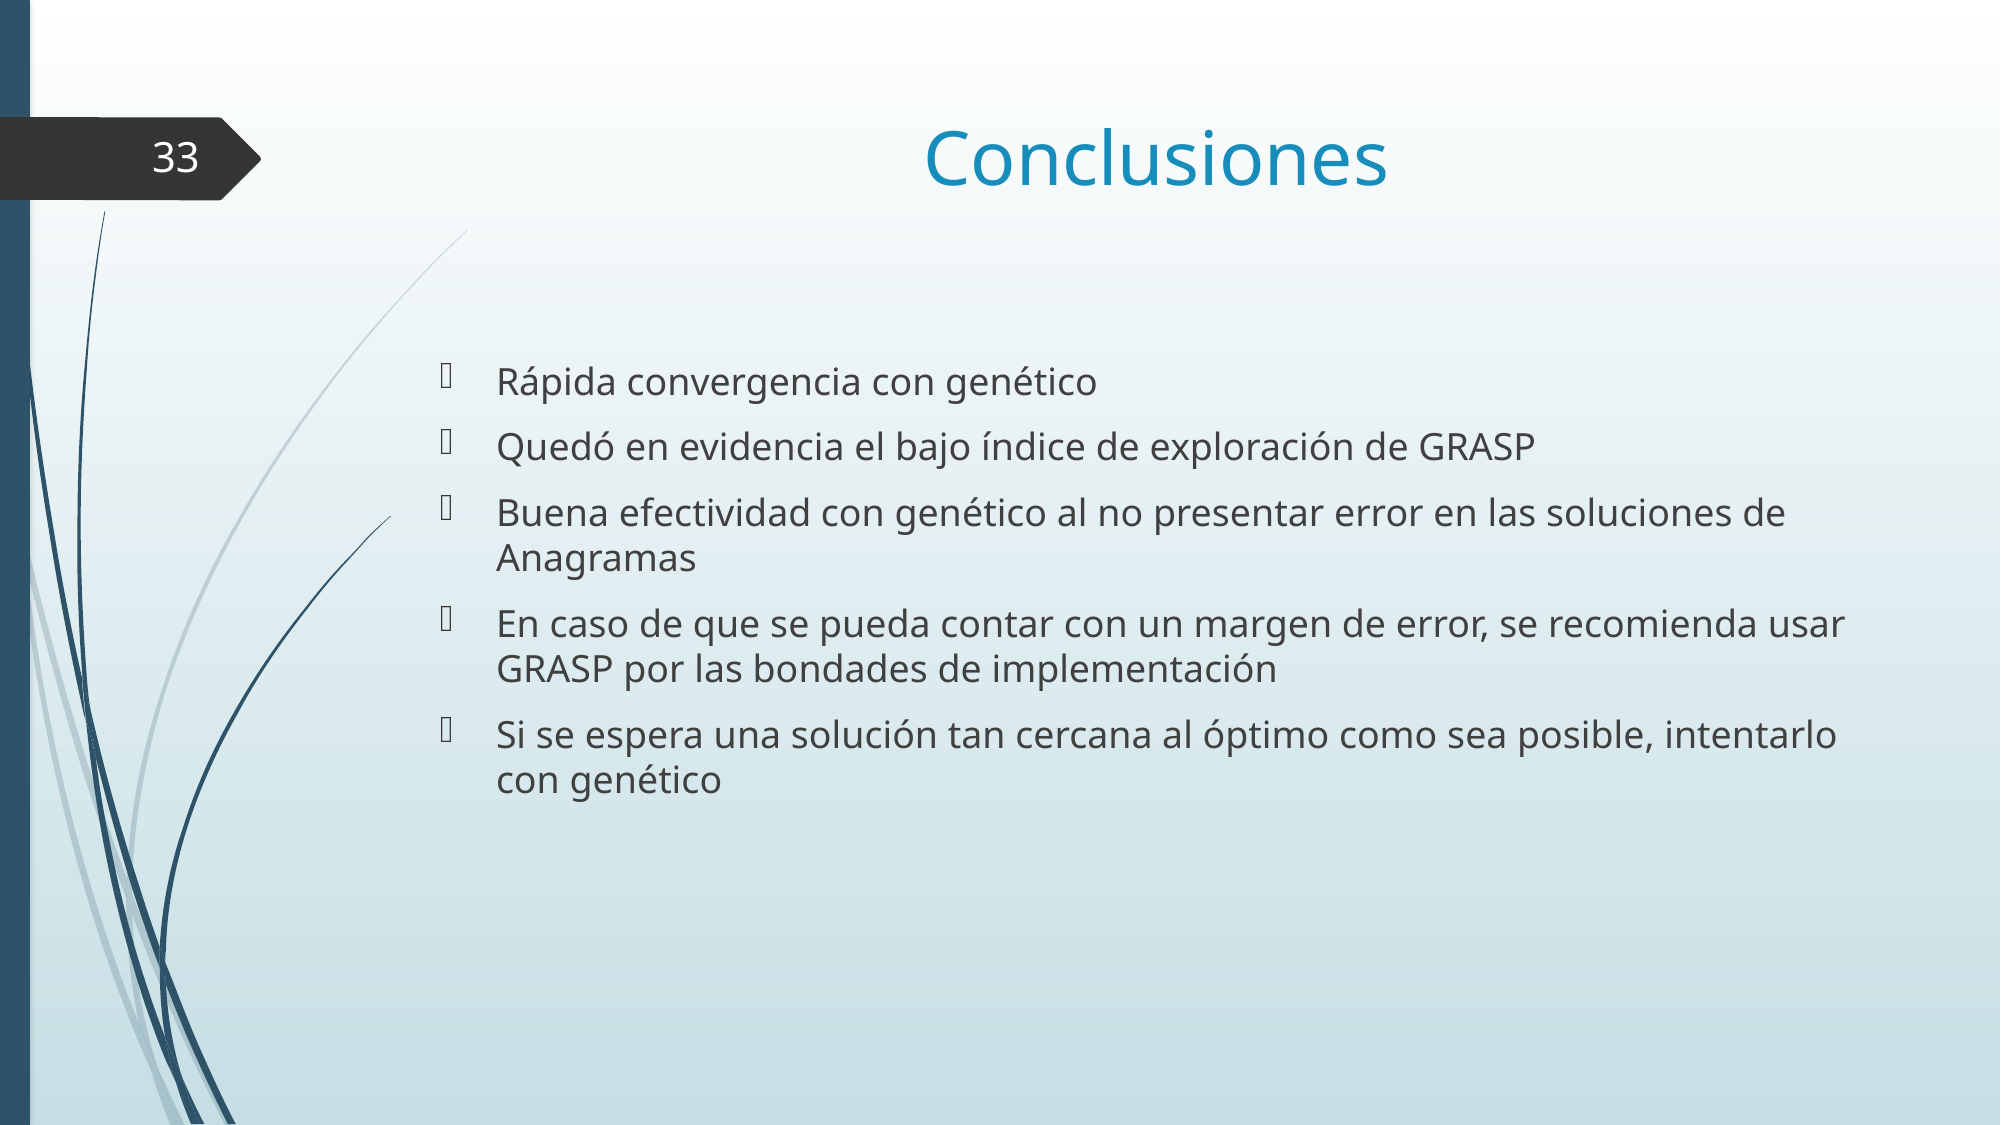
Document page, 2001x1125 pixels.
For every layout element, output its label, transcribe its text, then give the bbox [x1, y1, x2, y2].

slide_number 33 [87, 129, 216, 190]
title Conclusiones [425, 102, 1888, 313]
list Rápida convergencia con genético Quedó en evidencia el bajo índice de exploración de GRASP Buena efectividad con genético al no presentar error en las soluciones de Anagramas En caso de que se pueda contar con un margen de error, se recomienda usar GRASP por las bondades de implementación Si se espera una solución tan cercana al óptimo como sea posible, intentarlo con genético [424, 350, 1888, 970]
